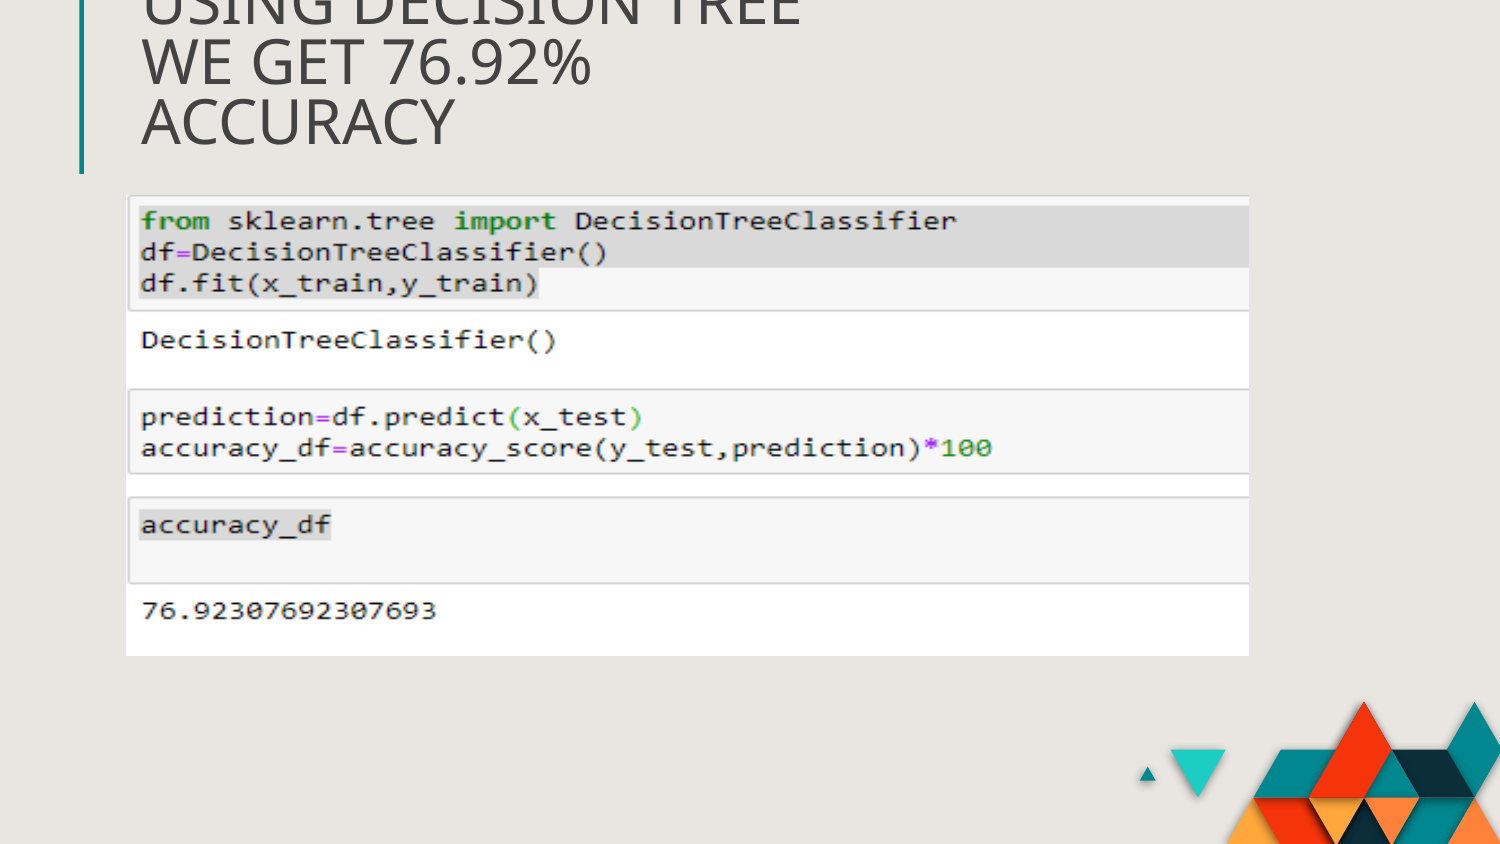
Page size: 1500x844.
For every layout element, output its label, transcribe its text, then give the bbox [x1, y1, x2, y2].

picture [126, 195, 1249, 656]
title USING DECISION TREE WE GET 76.92% ACCURACY [126, 76, 859, 172]
